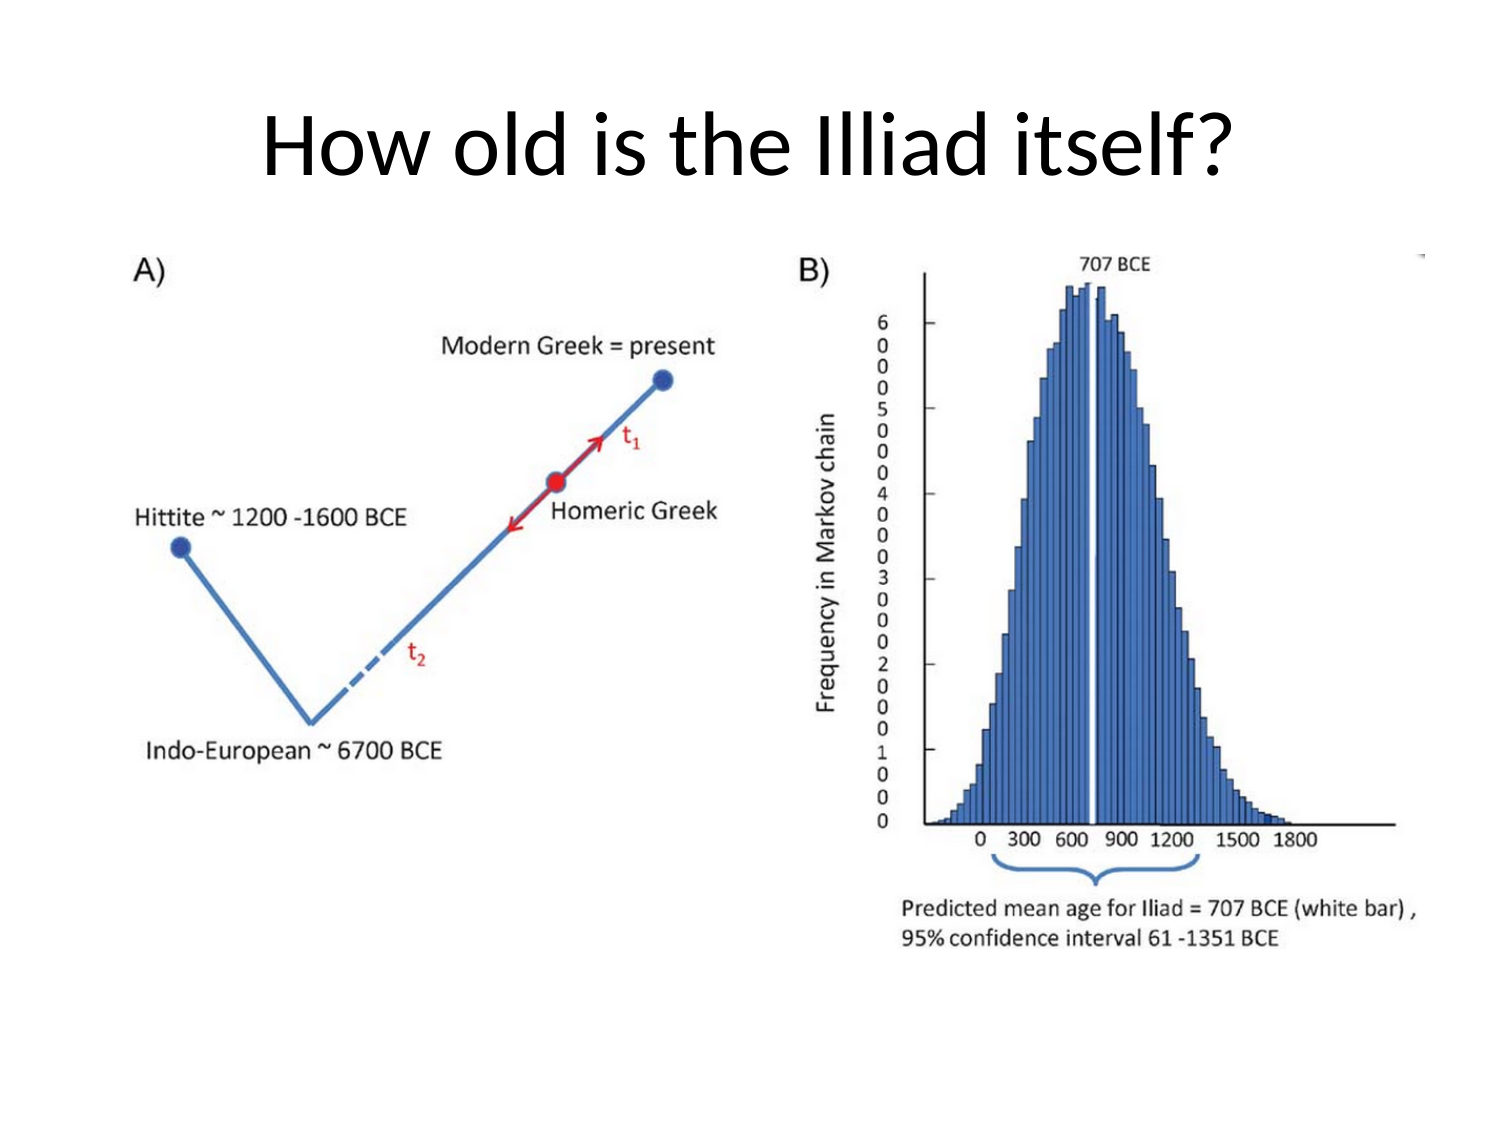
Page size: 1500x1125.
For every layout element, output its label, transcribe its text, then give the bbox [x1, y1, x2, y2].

picture [123, 253, 1426, 979]
title How old is the Illiad itself? [75, 45, 1425, 233]
